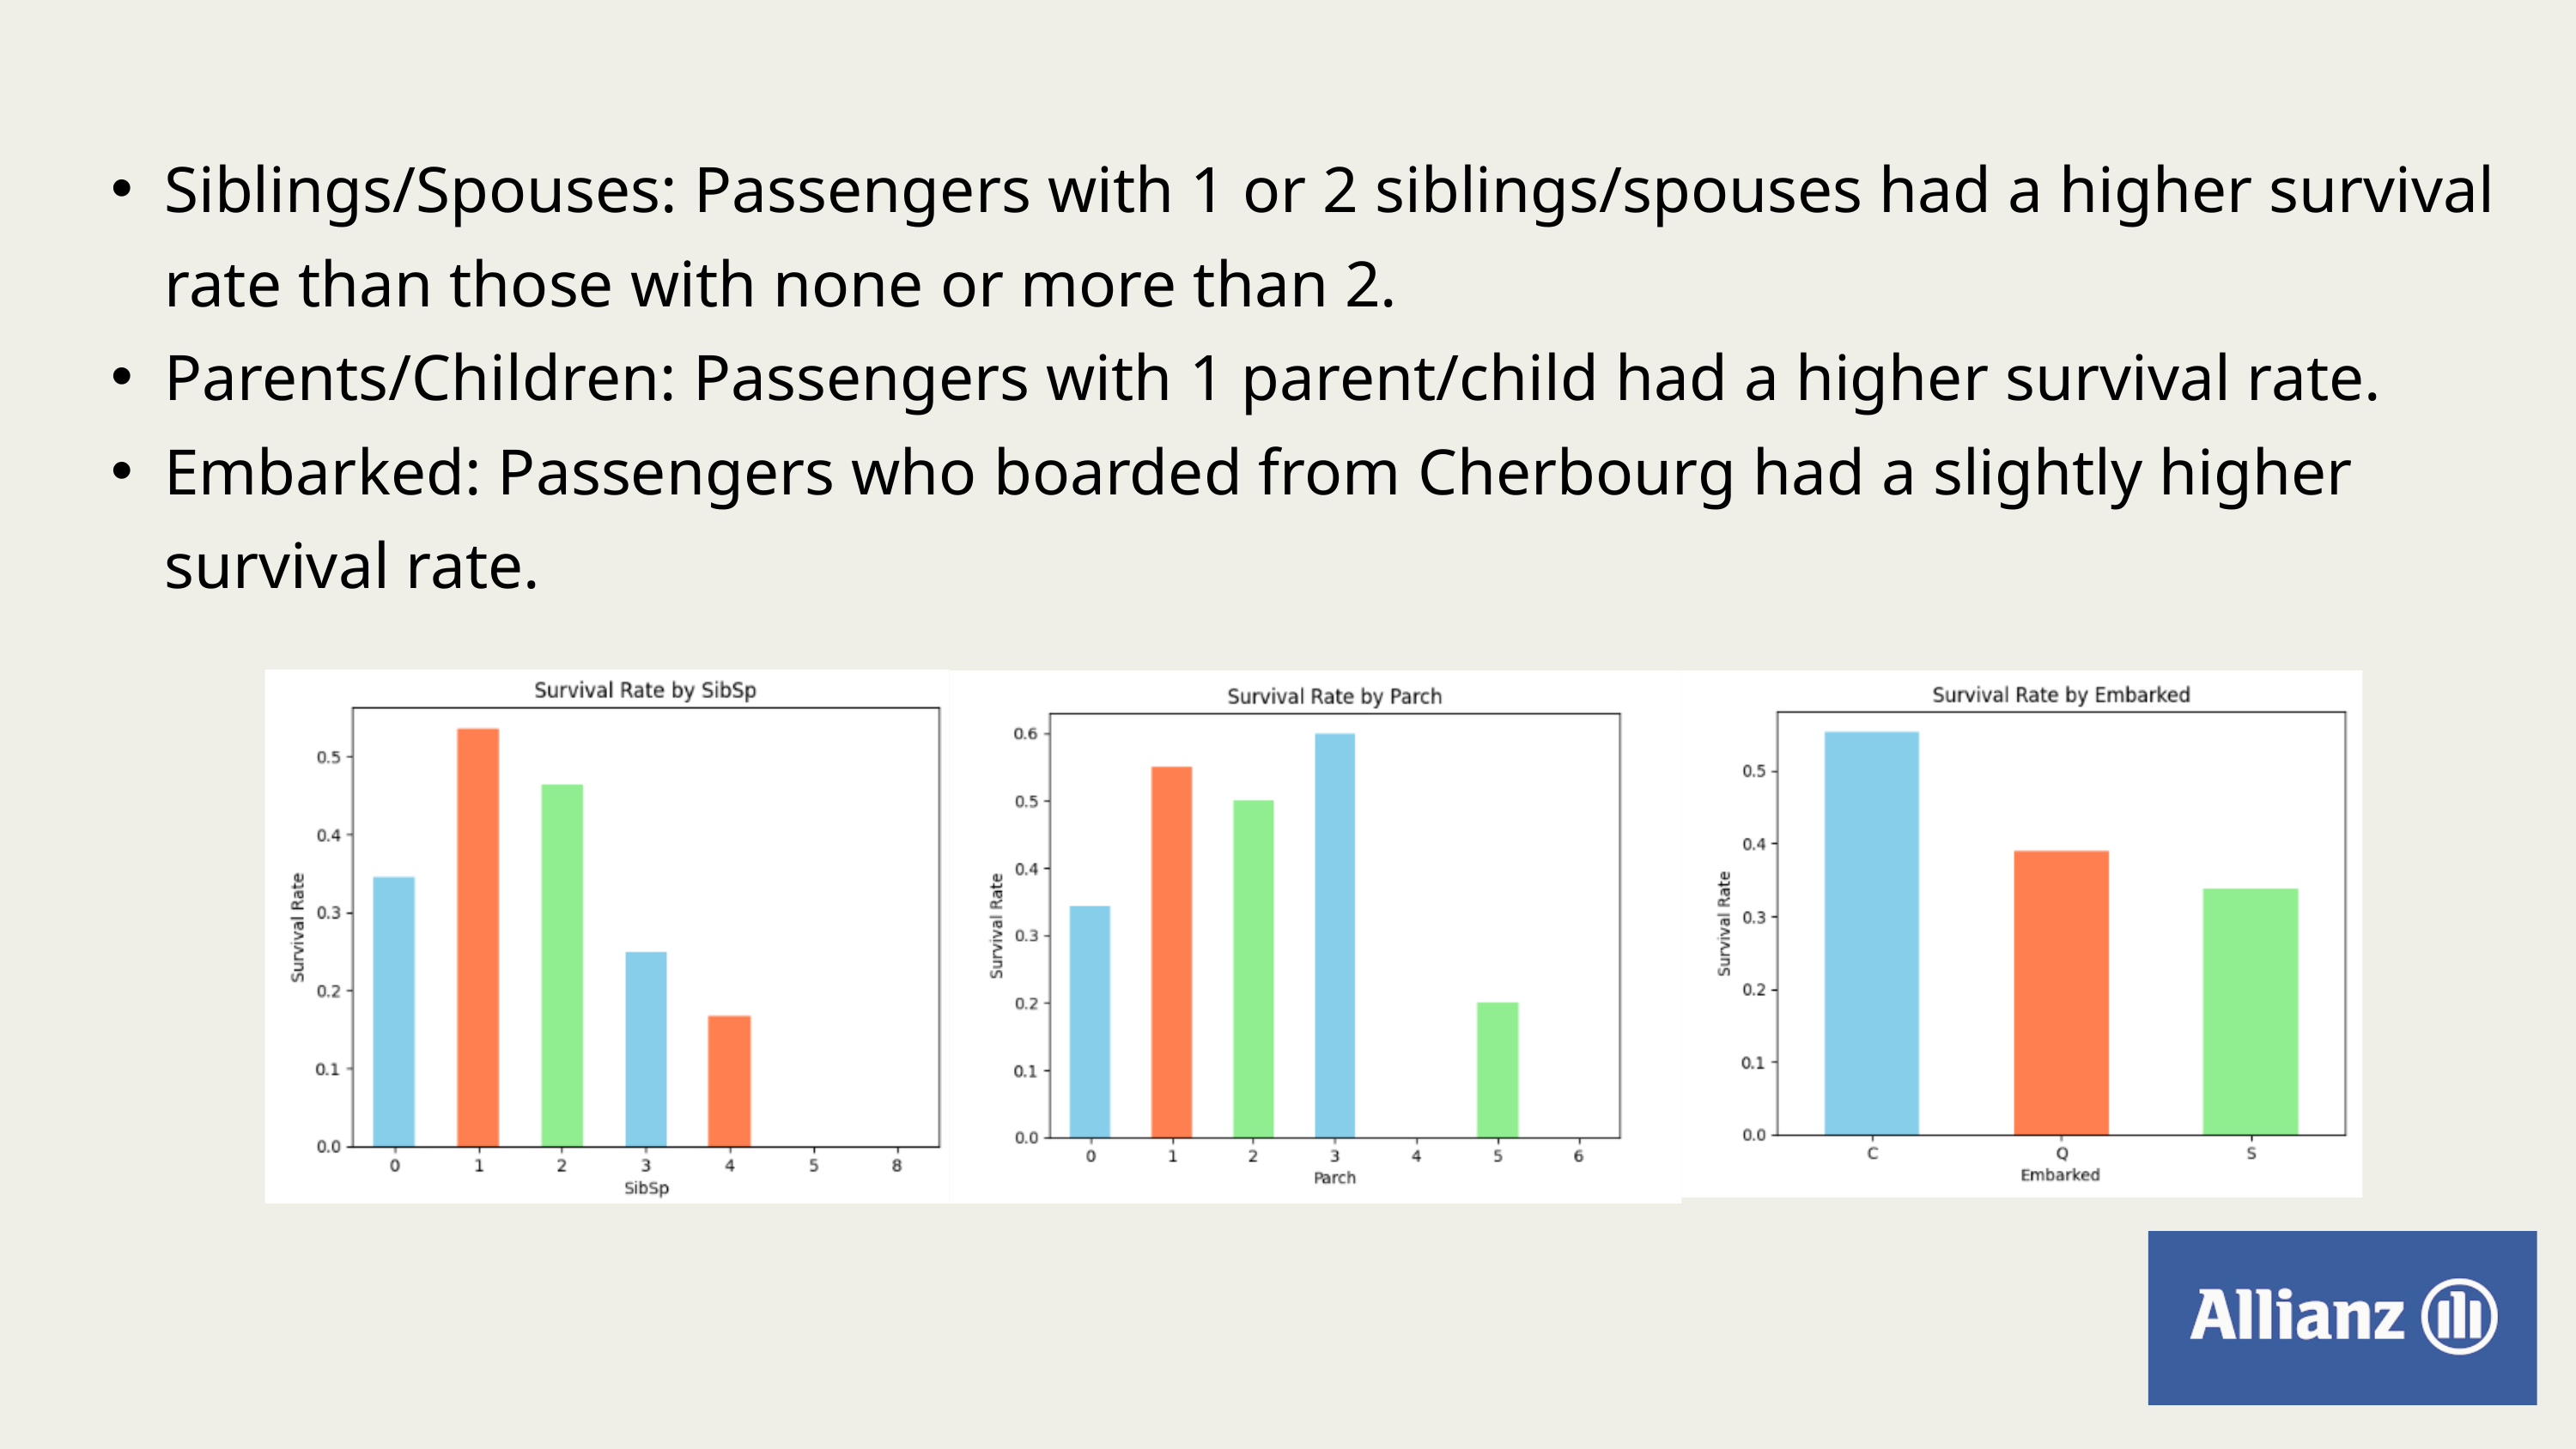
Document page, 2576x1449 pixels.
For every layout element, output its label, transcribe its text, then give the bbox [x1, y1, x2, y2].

text_box [2148, 1231, 2537, 1405]
text_box [949, 670, 1682, 1203]
text_box Siblings/Spouses: Passengers with 1 or 2 siblings/spouses had a higher survival rate than those with none or more than 2. Parents/Children: Passengers with 1 parent/child had a higher survival rate. Embarked: Passengers who boarded from Cherbourg had a slightly higher survival rate. [58, 131, 2537, 601]
text_box [264, 670, 950, 1203]
text_box [1681, 670, 2363, 1197]
